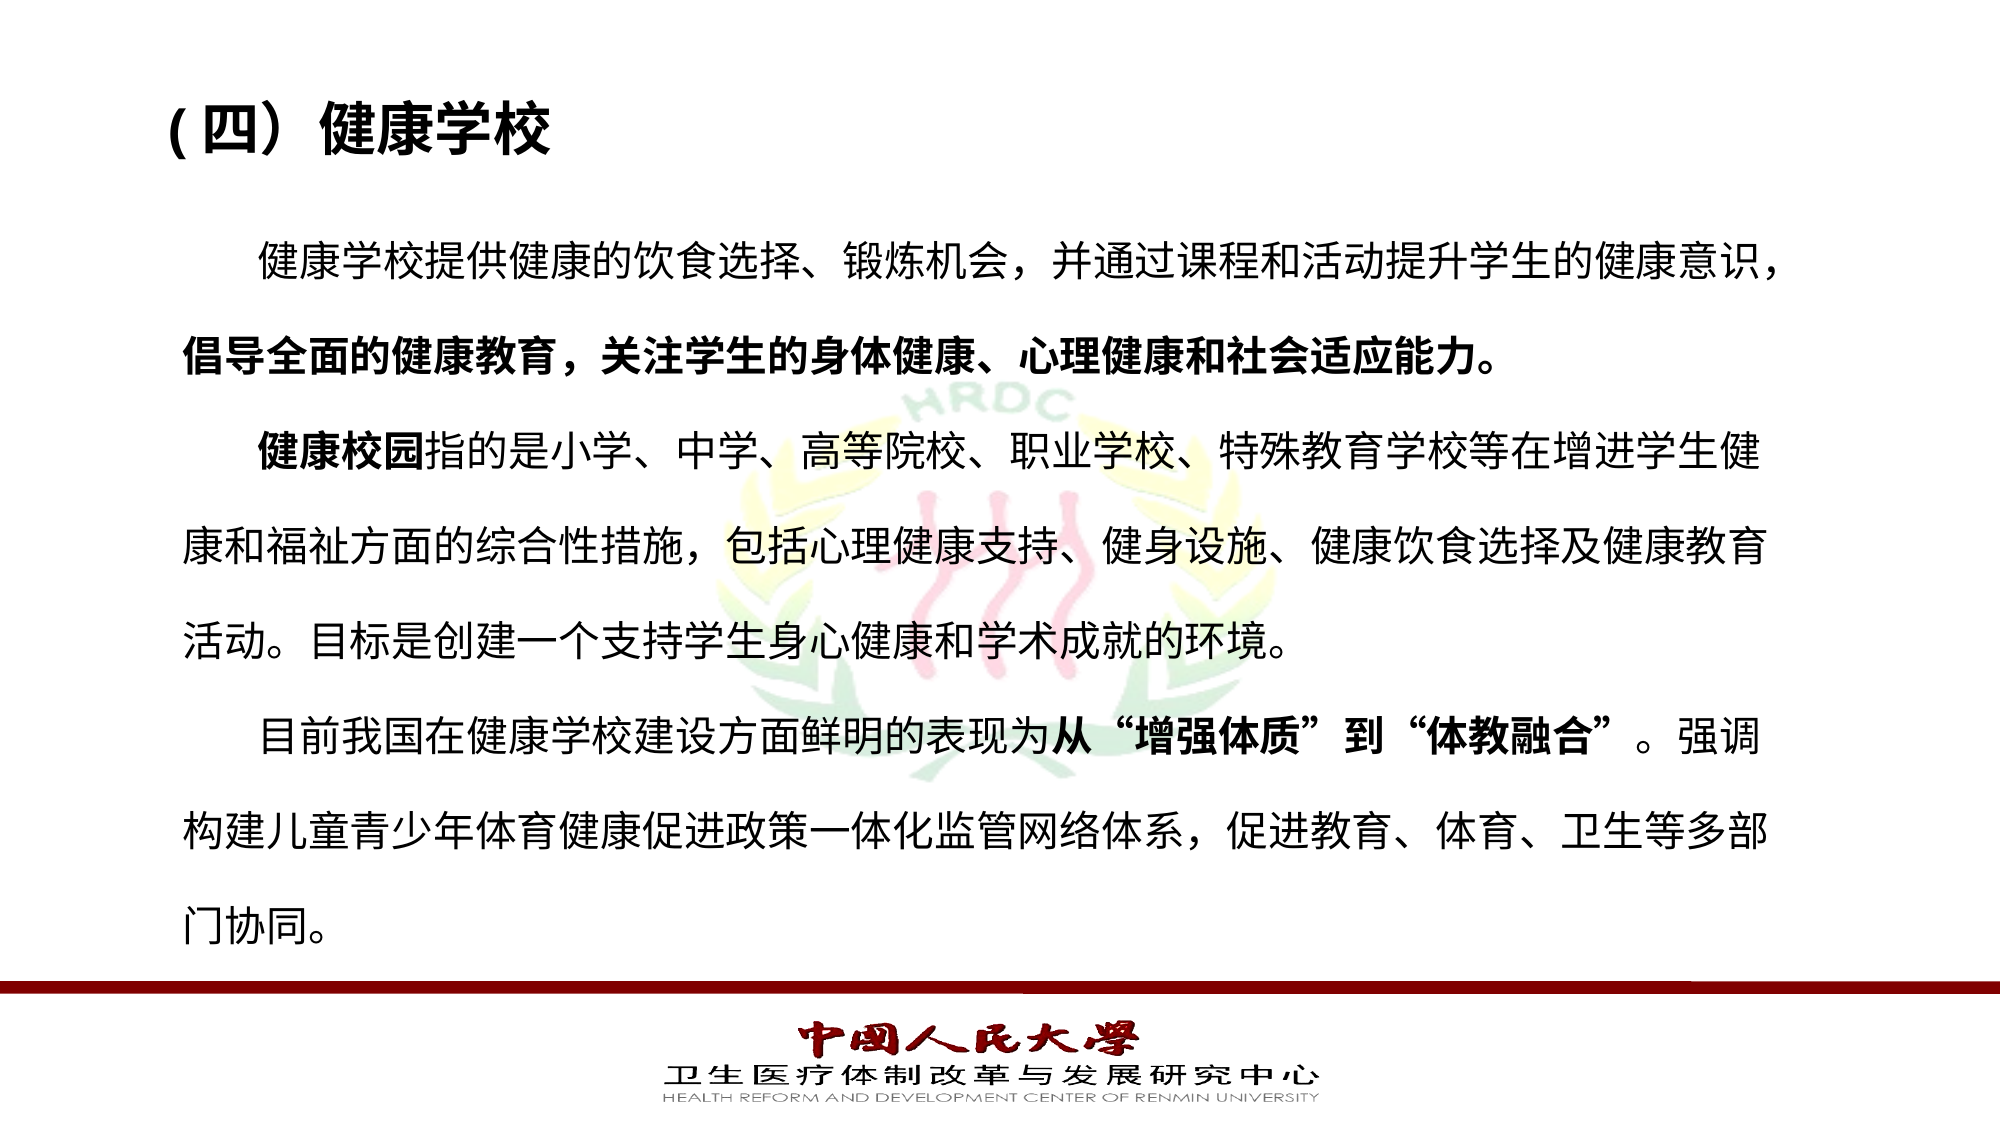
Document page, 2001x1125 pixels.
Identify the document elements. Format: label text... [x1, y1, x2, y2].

list 健康学校提供健康的饮食选择、锻炼机会，并通过课程和活动提升学生的健康意识，倡导全面的健康教育，关注学生的身体健康、心理健康和社会适应能力。 健康校园指的是小学、中学、高等院校、职业学校、特殊教育学校等在增进学生健康和福祉方面的综合性措施，包括心理健康支持、健身设施、健康饮食选择及健康教育活动。目标是创建一个支持学生身心健康和学术成就的环境。 目前我国在健康学校建设方面鲜明的表现为从“增强体质”到“体教融合”。强调构建儿童青少年体育健康促进政策一体化监管网络体系，促进教育、体育、卫生等多部门协同。 [167, 182, 1796, 945]
picture [650, 994, 1334, 1125]
title (四）健康学校 [153, 62, 1900, 193]
